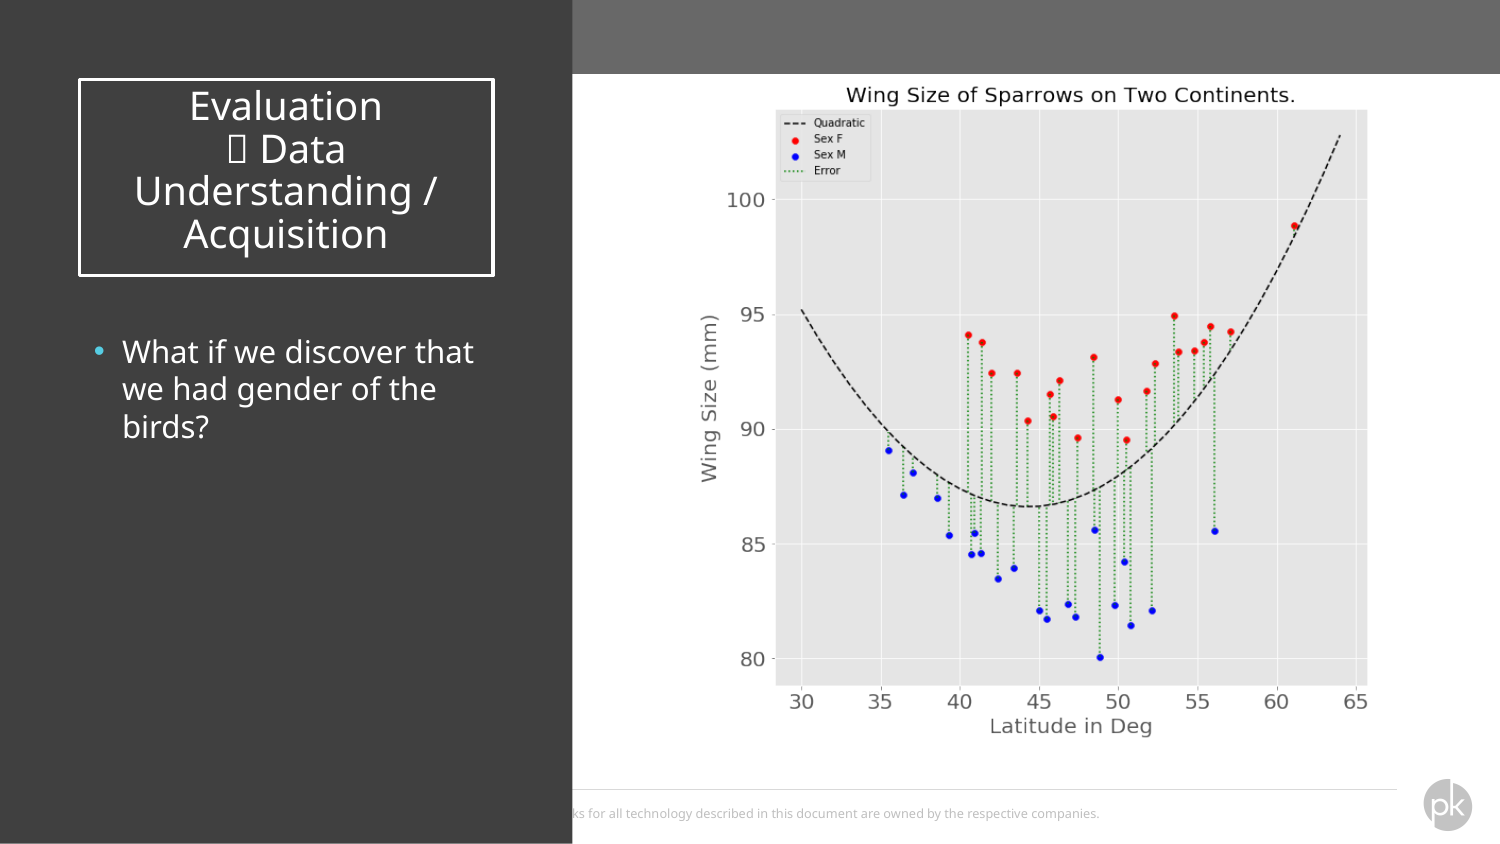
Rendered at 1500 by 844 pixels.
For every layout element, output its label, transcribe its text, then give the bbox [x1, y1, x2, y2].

picture [694, 79, 1378, 745]
text_box [0, 0, 573, 844]
title Evaluation  Data Understanding / Acquisition [79, 79, 493, 276]
picture [1401, 759, 1493, 844]
list What if we discover that we had gender of the birds? [79, 324, 493, 745]
